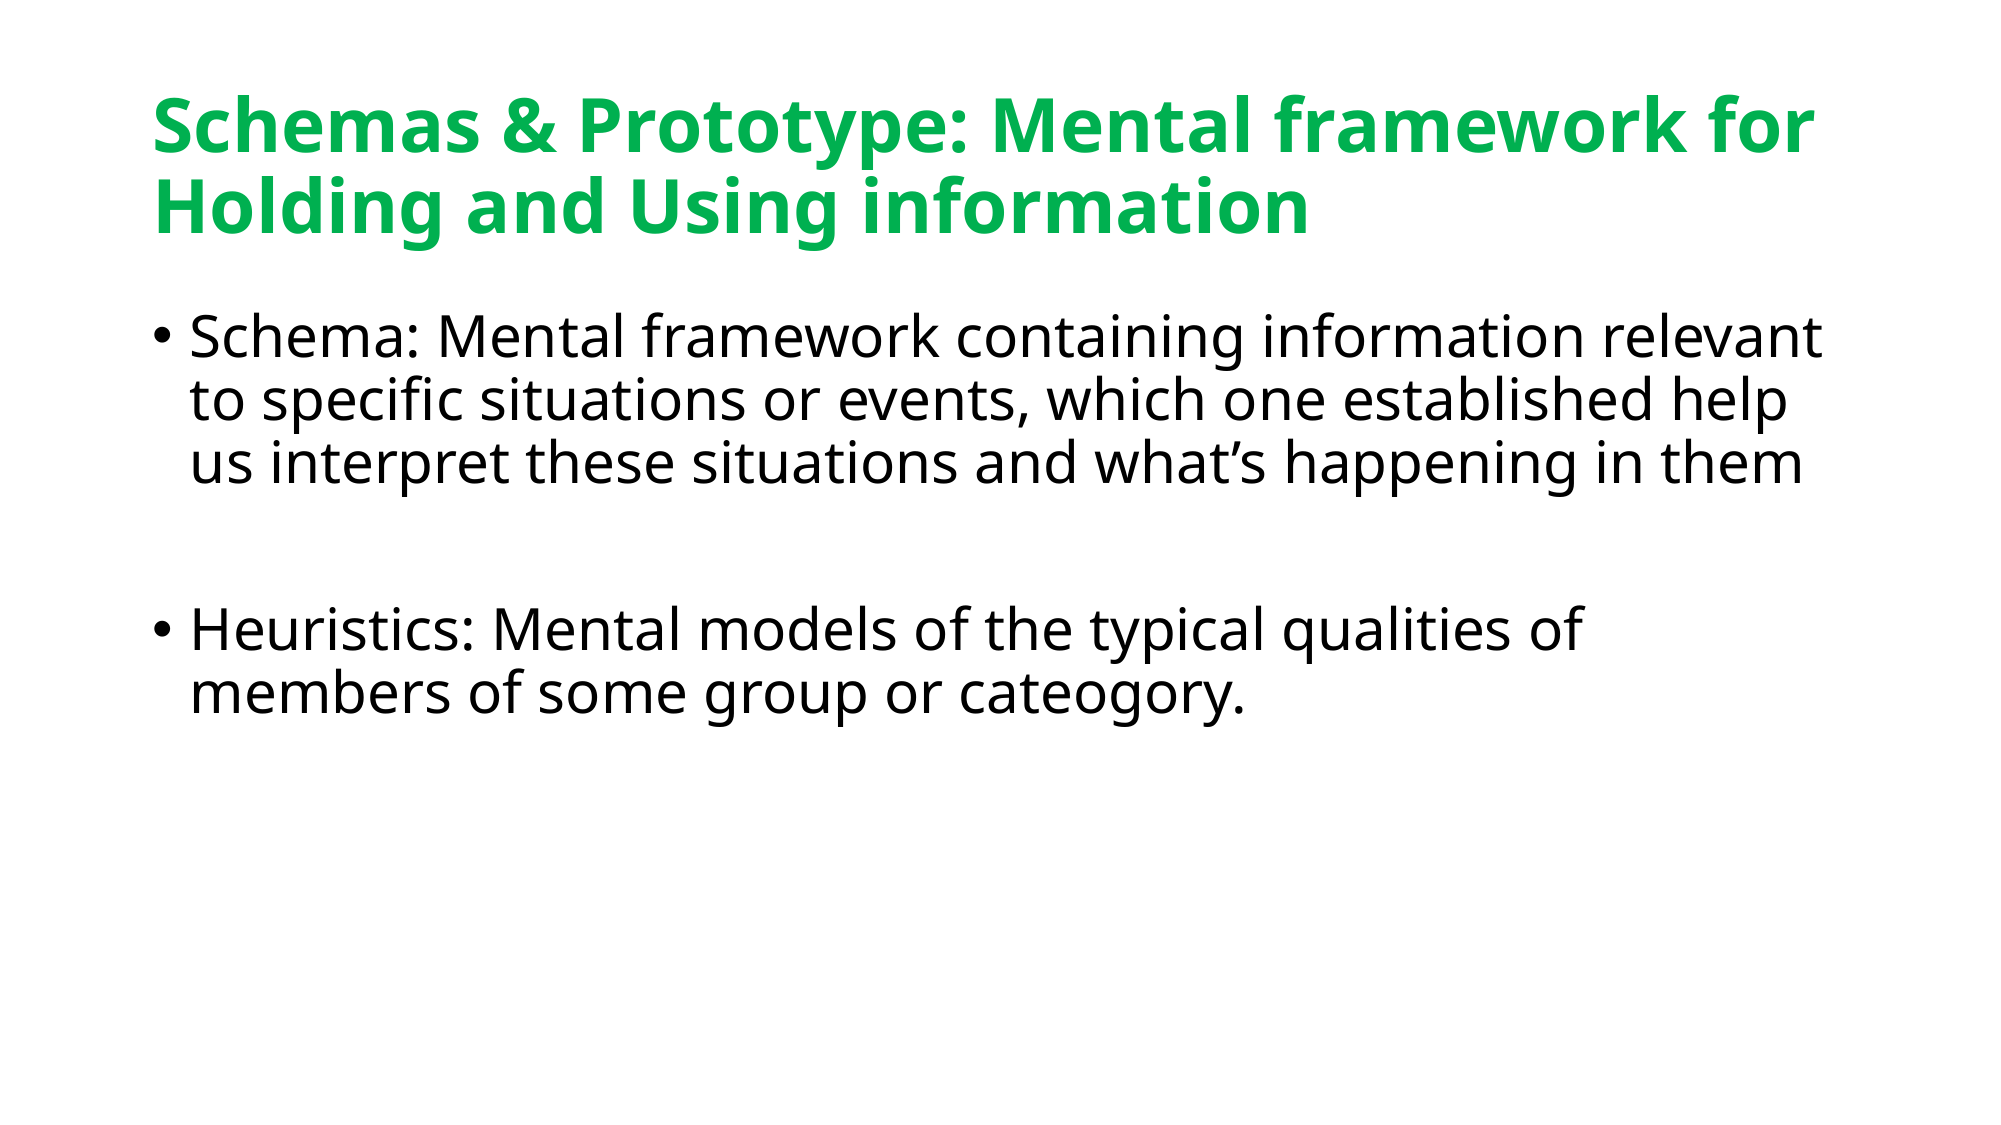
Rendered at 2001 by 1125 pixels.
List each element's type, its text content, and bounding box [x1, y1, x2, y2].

list Schema: Mental framework containing information relevant to specific situations or events, which one established help us interpret these situations and what’s happening in them Heuristics: Mental models of the typical qualities of members of some group or cateogory. [137, 299, 1863, 1014]
title Schemas & Prototype: Mental framework for Holding and Using information [137, 59, 1863, 278]
